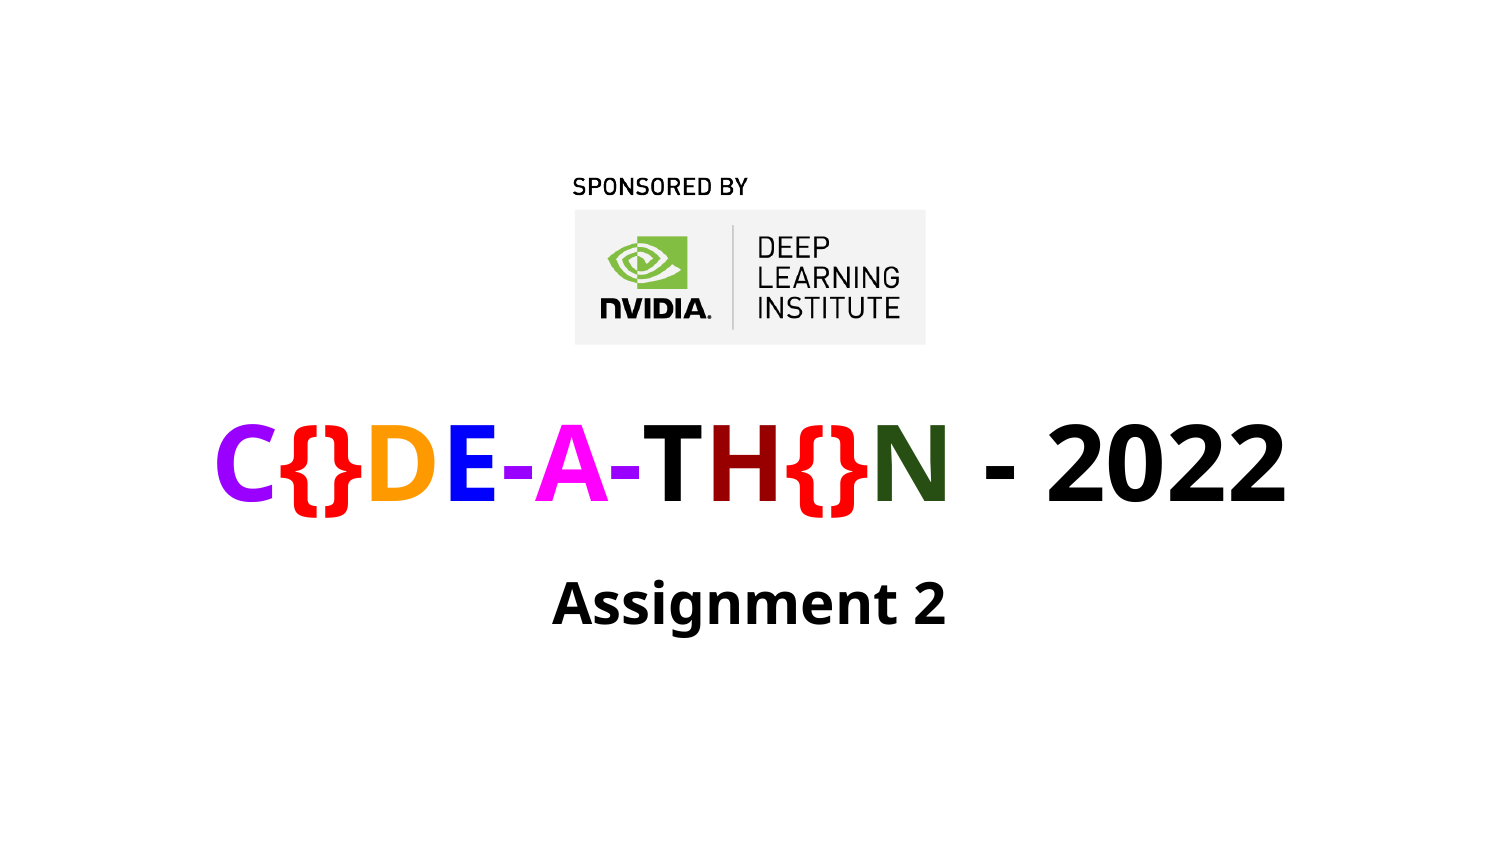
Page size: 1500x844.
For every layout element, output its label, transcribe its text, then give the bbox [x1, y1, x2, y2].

text_box Assignment 2 [51, 547, 1449, 678]
text_box C{}DE-A-TH{}N - 2022 [51, 370, 1449, 547]
picture [548, 151, 952, 371]
